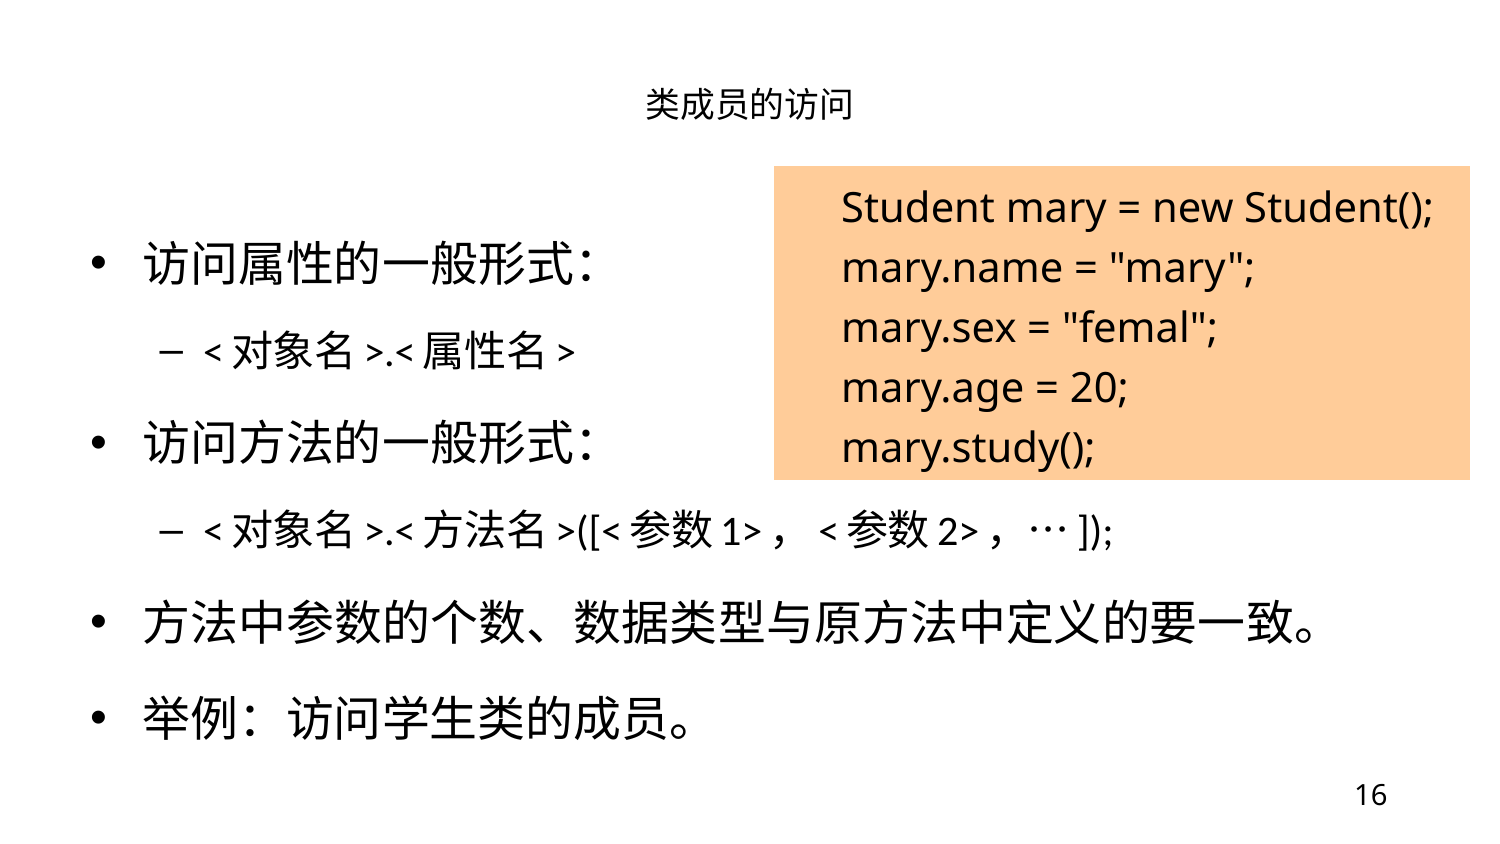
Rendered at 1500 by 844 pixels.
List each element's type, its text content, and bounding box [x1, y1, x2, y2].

title 类成员的访问 [75, 33, 1425, 175]
list 访问属性的一般形式： <对象名>.<属性名> 访问方法的一般形式： <对象名>.<方法名>([<参数1>，<参数2>，…]); 方法中参数的个数、数据类型与原方法中定义的要一致。 举例：访问学生类的成员。 [75, 196, 1425, 754]
text_box Student mary = new Student(); mary.name = "mary"; mary.sex = "femal"; mary.age = 20; mary.study(); [773, 164, 1471, 481]
